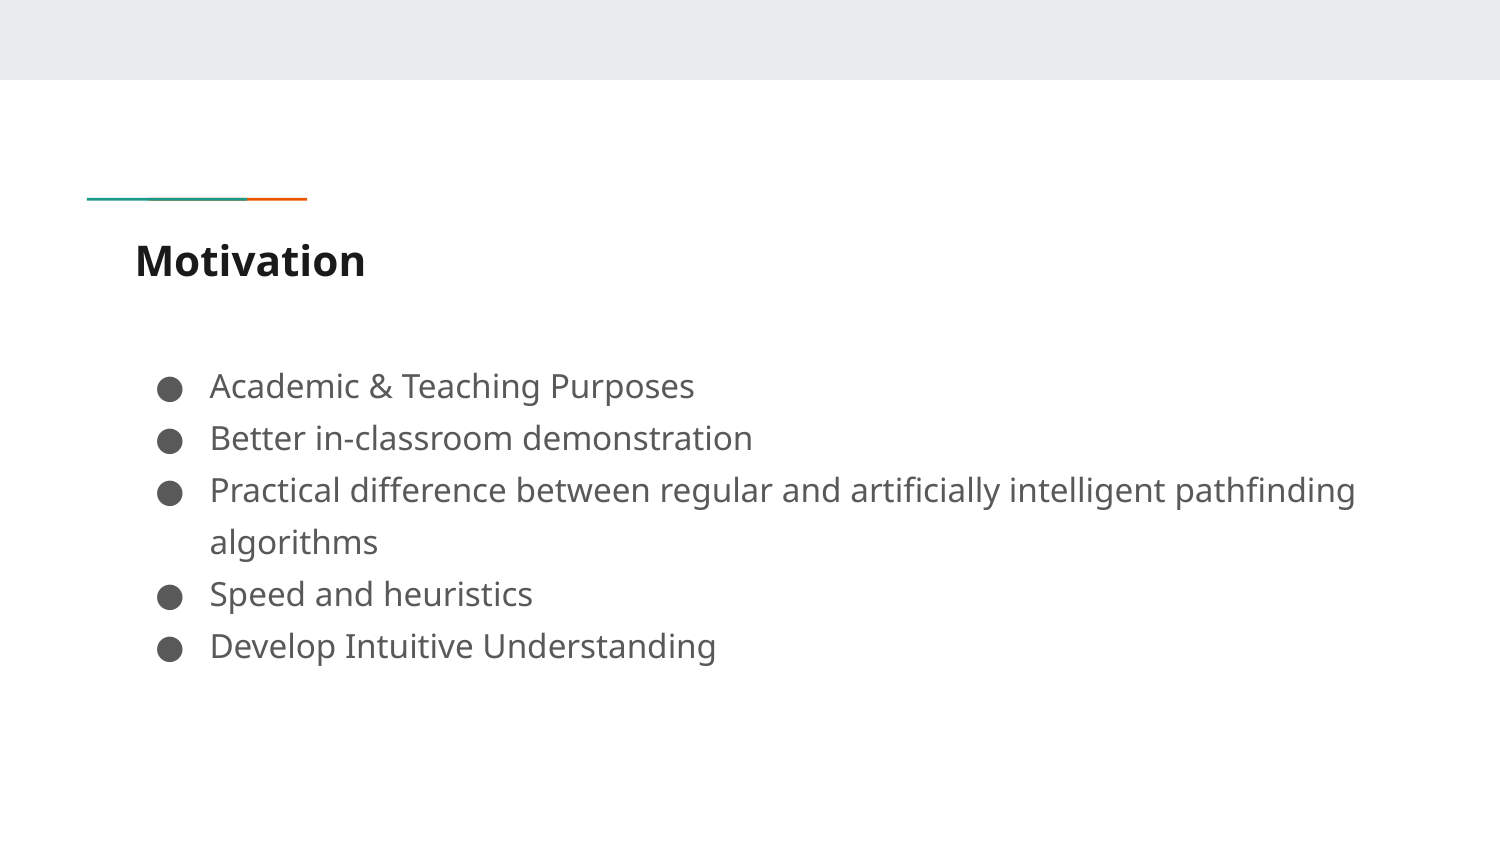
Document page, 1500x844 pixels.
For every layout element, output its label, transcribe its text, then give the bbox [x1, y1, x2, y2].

title Motivation [119, 216, 1381, 305]
list Academic & Teaching Purposes Better in-classroom demonstration Practical difference between regular and artificially intelligent pathfinding algorithms Speed and heuristics Develop Intuitive Understanding [119, 341, 1381, 712]
